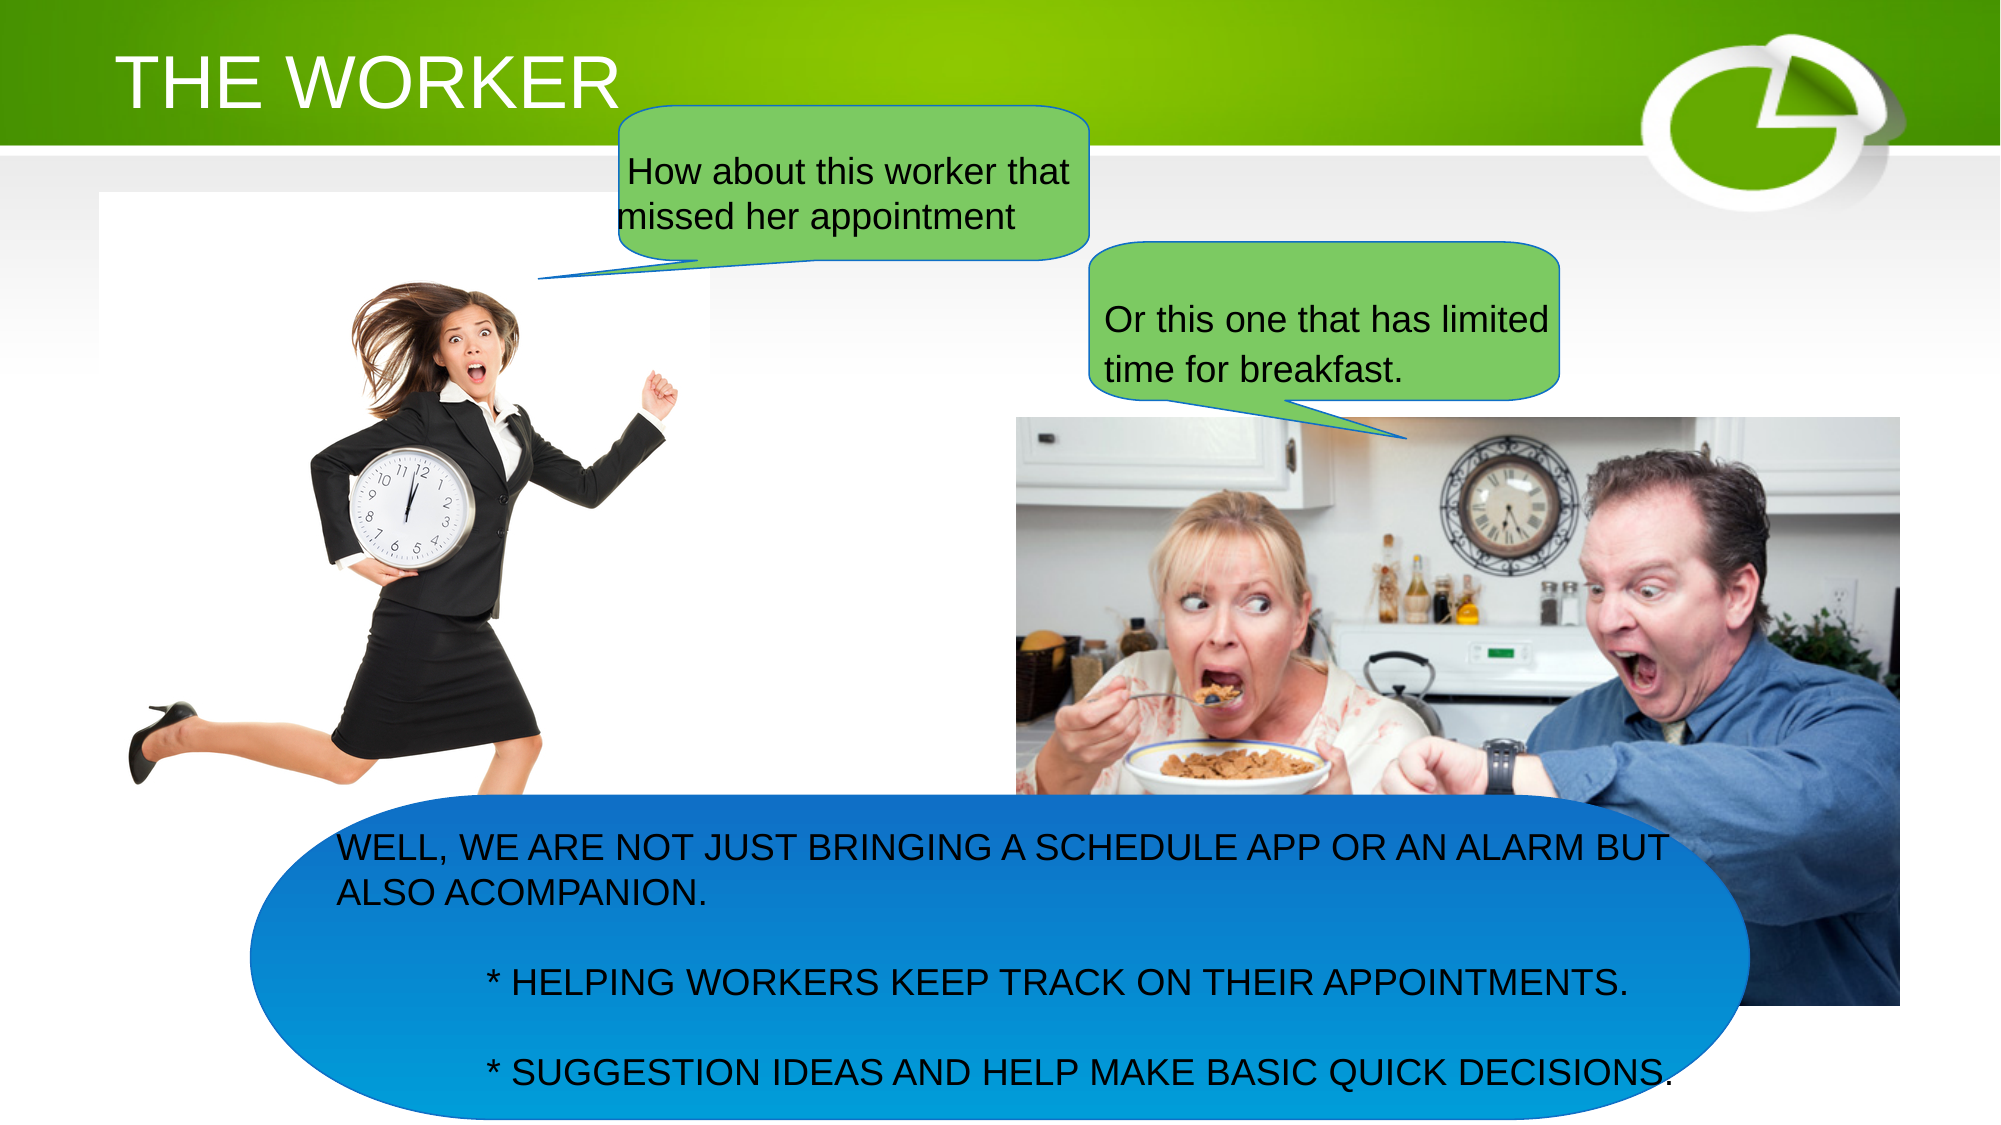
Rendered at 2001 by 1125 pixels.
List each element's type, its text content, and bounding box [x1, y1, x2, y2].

picture [0, 0, 2001, 1125]
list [1016, 417, 1900, 1006]
text_box WELL, WE ARE NOT JUST BRINGING A SCHEDULE APP OR AN ALARM BUT ALSO ACOMPANION. * HELPING WORKERS KEEP TRACK ON THEIR APPOINTMENTS. * SUGGESTION IDEAS AND HELP MAKE BASIC QUICK DECISIONS. [261, 795, 1739, 1120]
text_box Or this one that has limited time for breakfast. [1089, 241, 1560, 417]
title THE WORKER [99, 30, 1901, 127]
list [99, 192, 710, 1006]
text_box How about this worker that missed her appointment [618, 105, 1090, 268]
